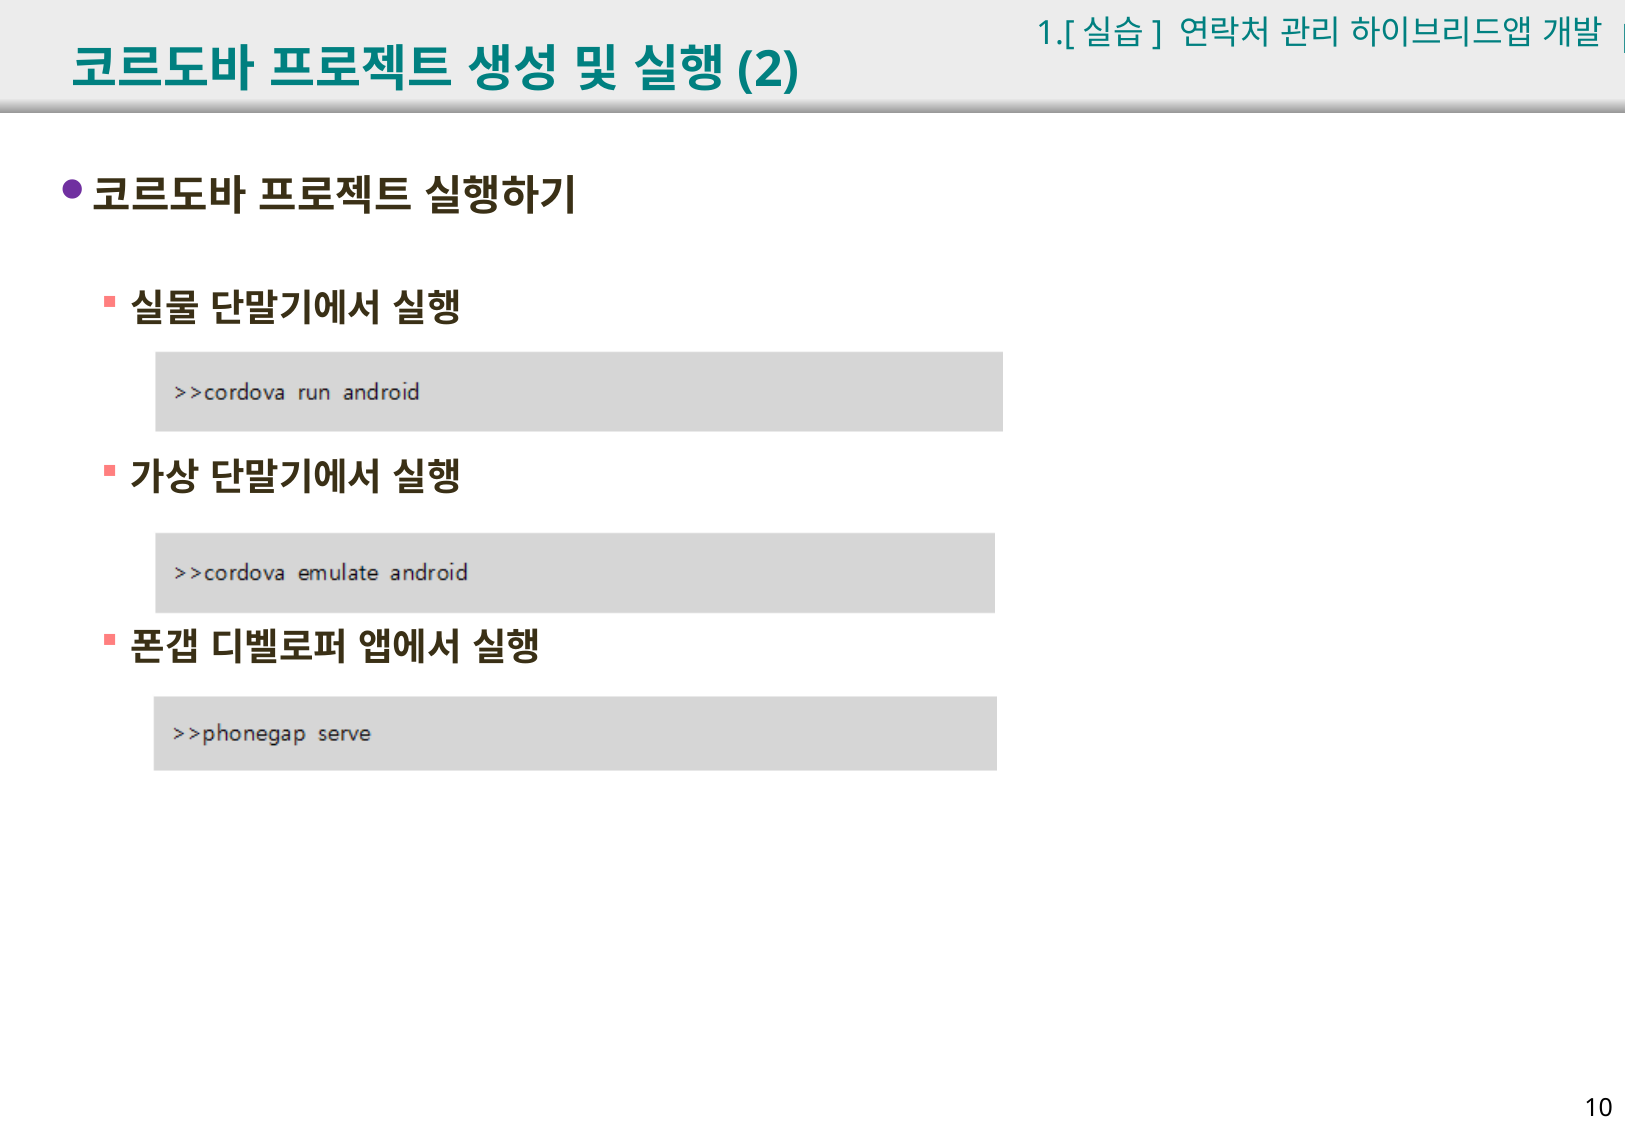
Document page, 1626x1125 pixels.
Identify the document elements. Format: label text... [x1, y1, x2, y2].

picture [150, 692, 997, 774]
list 코르도바 프로젝트 실행하기 실물 단말기에서 실행 가상 단말기에서 실행 폰갭 디벨로퍼 앱에서 실행 [44, 160, 1593, 1095]
title 코르도바 프로젝트 생성 및 실행(2) [56, 18, 1545, 115]
text_box 1.[실습] 연락처 관리 하이브리드앱 개발 p.575 [1021, 0, 1625, 60]
picture [150, 349, 1003, 435]
picture [150, 526, 995, 618]
